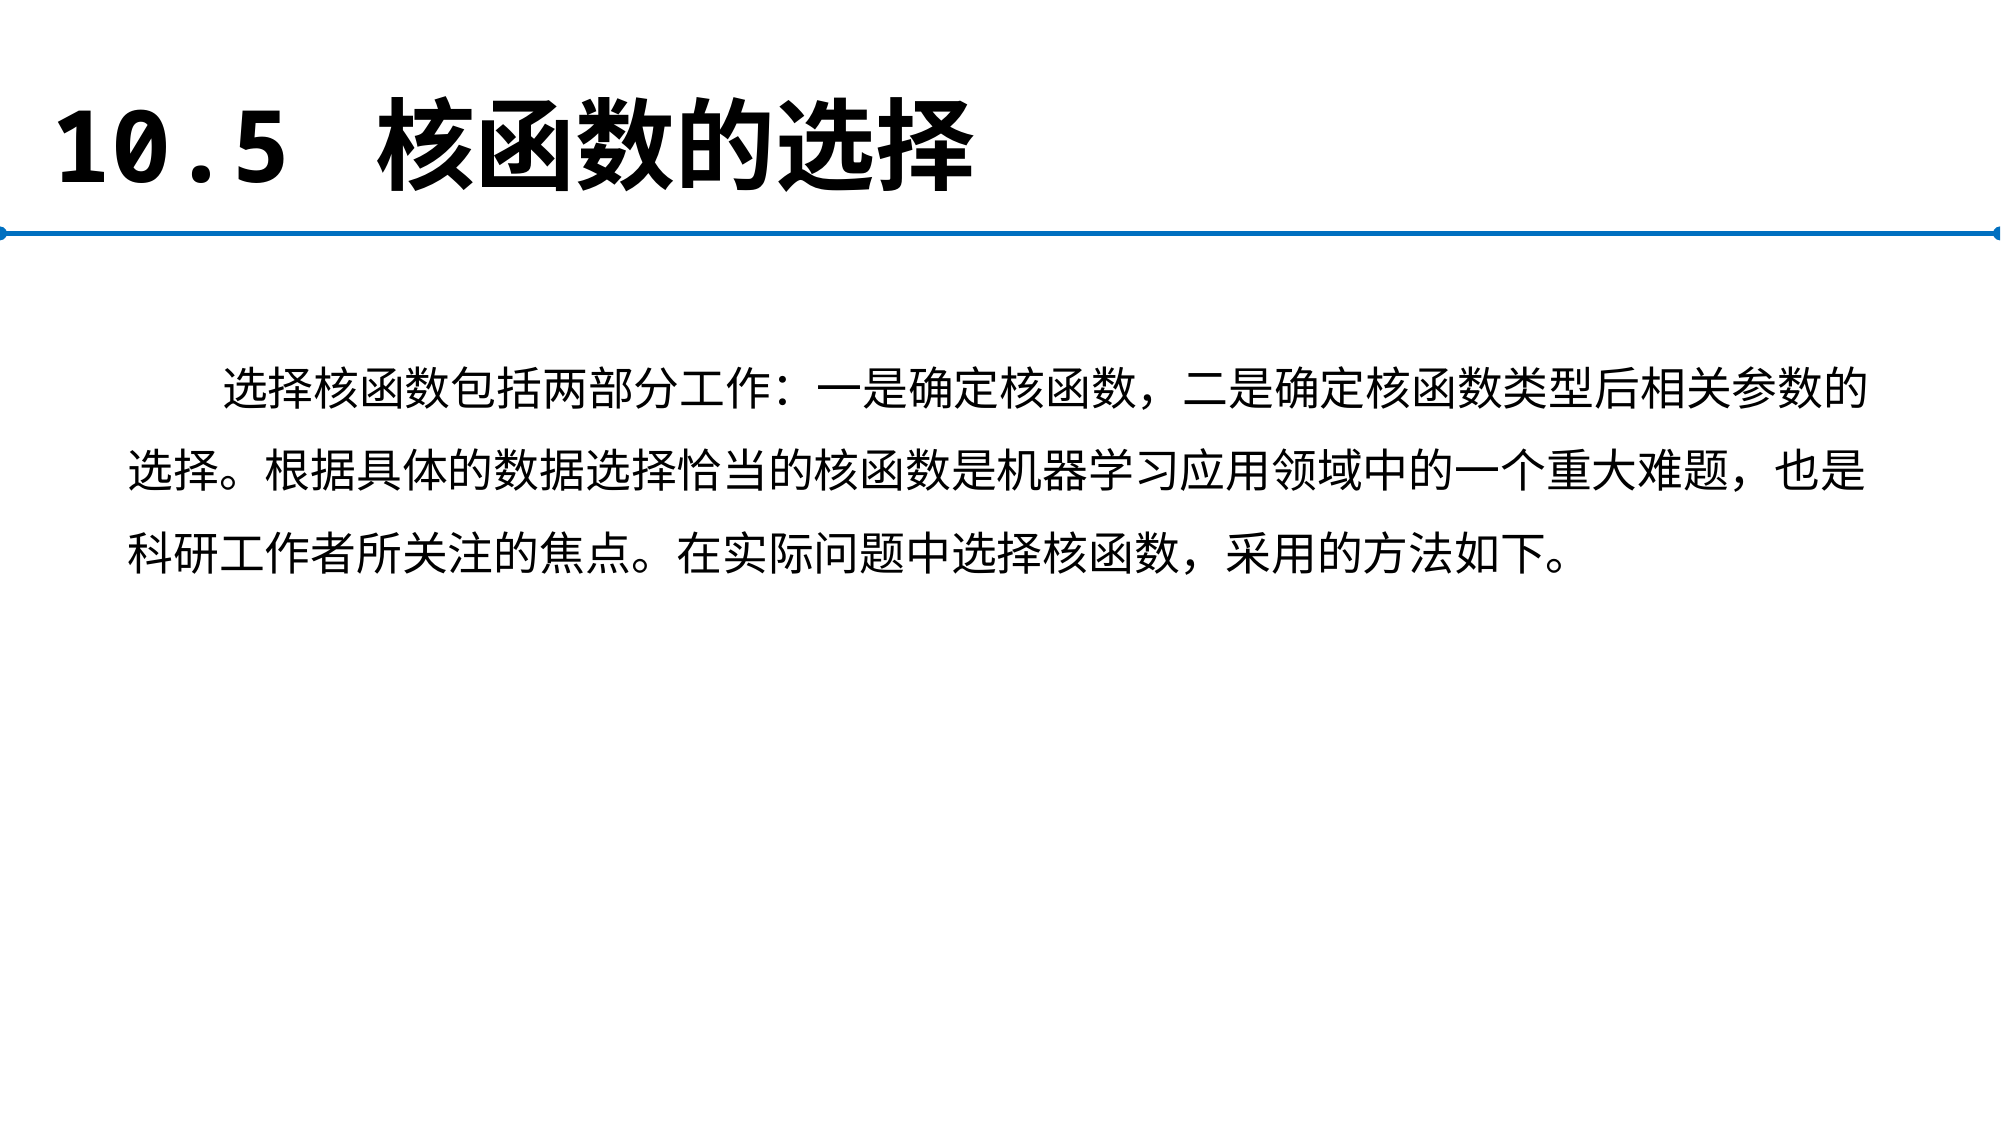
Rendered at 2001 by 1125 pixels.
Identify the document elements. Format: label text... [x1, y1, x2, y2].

list 选择核函数包括两部分工作：一是确定核函数，二是确定核函数类型后相关参数的选择。根据具体的数据选择恰当的核函数是机器学习应用领域中的一个重大难题，也是科研工作者所关注的焦点。在实际问题中选择核函数，采用的方法如下。 [75, 324, 1925, 669]
title 10.5 核函数的选择 [36, 41, 1863, 260]
